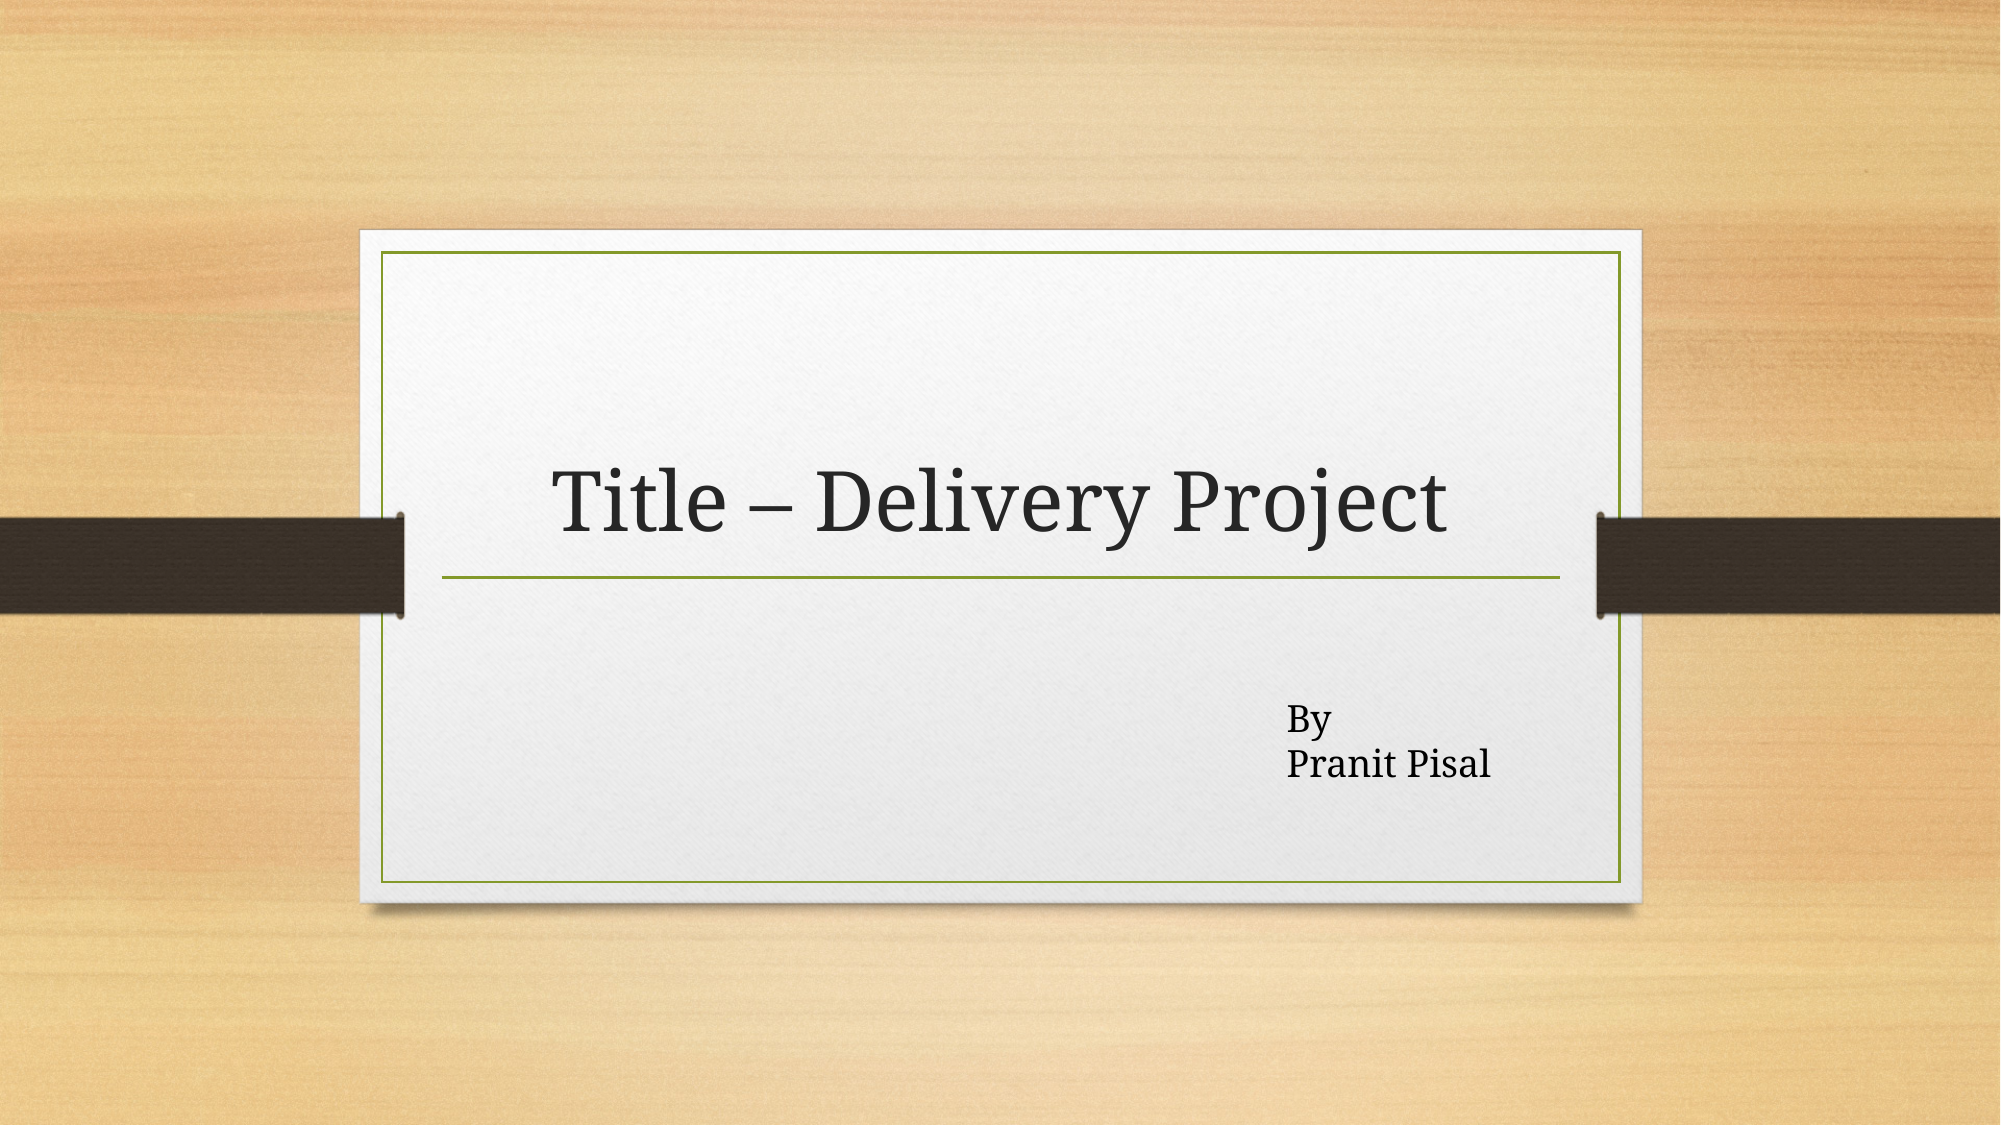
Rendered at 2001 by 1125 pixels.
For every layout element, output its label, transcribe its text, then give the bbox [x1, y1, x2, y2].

text_box By Pranit Pisal [1271, 687, 1506, 793]
picture [0, 0, 2001, 1125]
title Title – Delivery Project [441, 306, 1560, 556]
